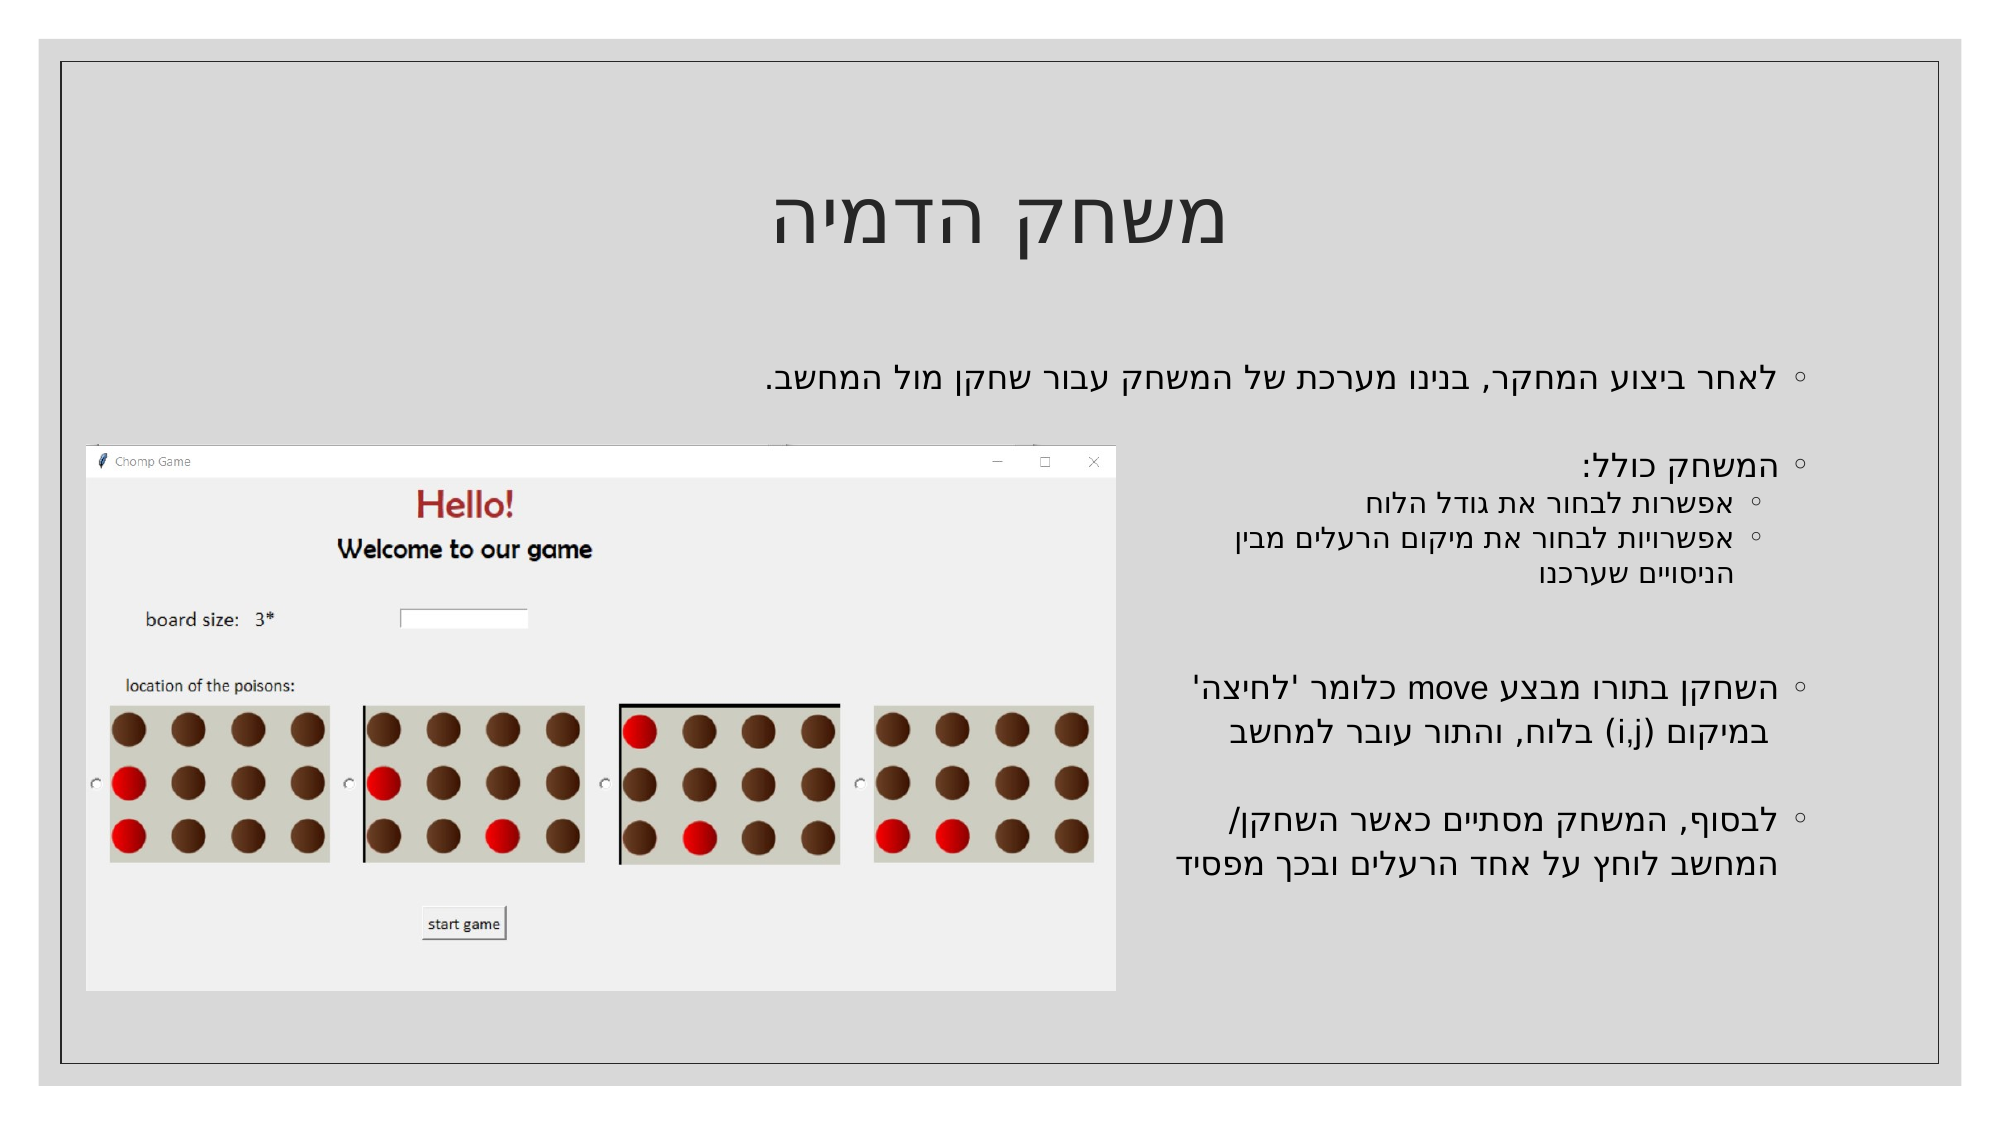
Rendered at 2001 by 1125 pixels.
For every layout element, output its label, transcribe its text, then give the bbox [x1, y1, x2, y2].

title משחק הדמיה [175, 105, 1825, 331]
picture [86, 444, 1116, 992]
list לאחר ביצוע המחקר, בנינו מערכת של המשחק עבור שחקן מול המחשב. המשחק כולל: אפשרות לבחור את גודל הלוח אפשרויות לבחור את מיקום הרעלים מבין הניסויים שערכנו השחקן בתורו מבצע move כלומר 'לחיצה' במיקום (i,j) בלוח, והתור עובר למחשב לבסוף, המשחק מסתיים כאשר השחקן/ המחשב לוחץ על אחד הרעלים ובכך מפסיד [175, 345, 1825, 977]
